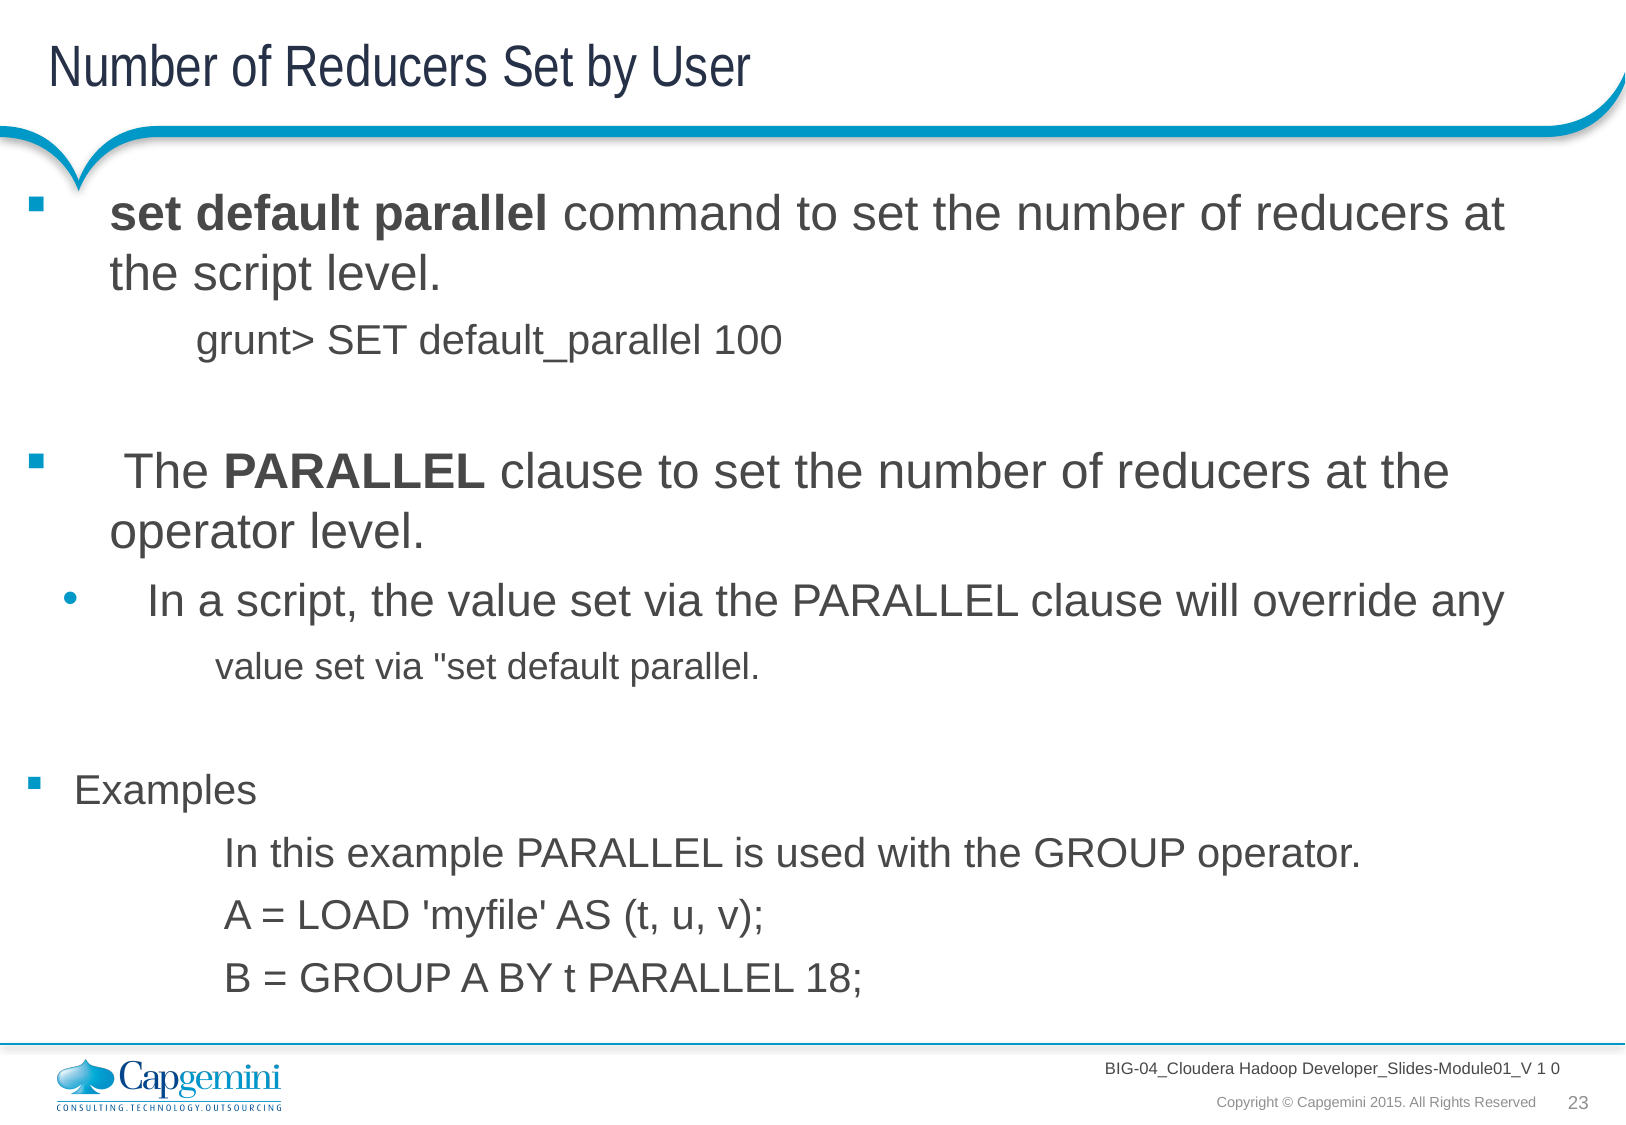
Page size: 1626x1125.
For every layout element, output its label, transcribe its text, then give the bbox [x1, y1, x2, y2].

list set default parallel command to set the number of reducers at the script level. grunt> SET default_parallel 100 The PARALLEL clause to set the number of reducers at the operator level. In a script, the value set via the PARALLEL clause will override any value set via "set default parallel. Examples In this example PARALLEL is used with the GROUP operator. A = LOAD 'myfile' AS (t, u, v); B = GROUP A BY t PARALLEL 18; [24, 174, 1538, 1029]
picture [57, 1059, 281, 1111]
title Number of Reducers Set by User [0, 0, 1625, 132]
